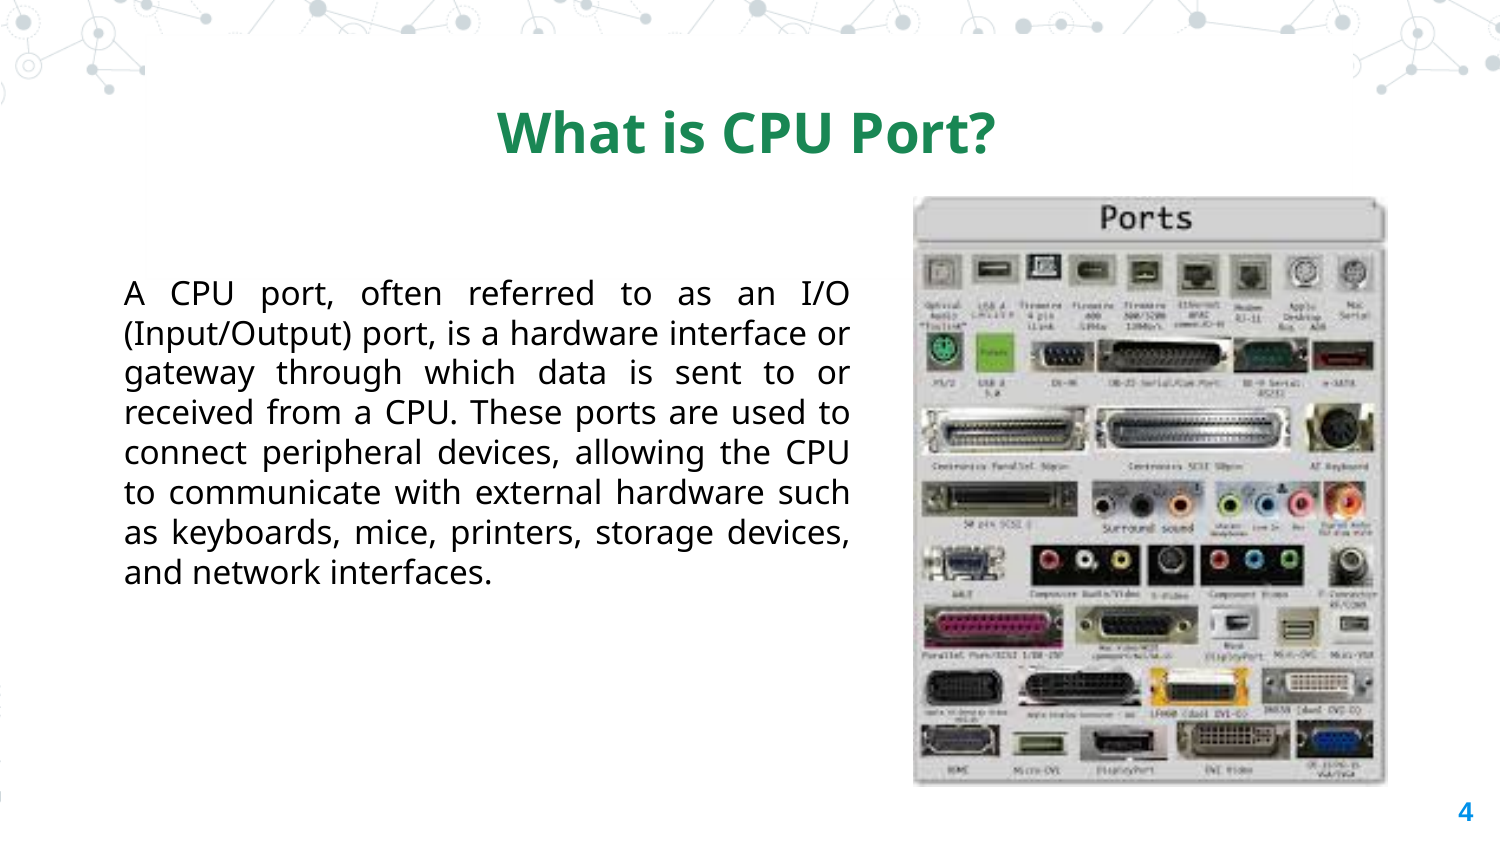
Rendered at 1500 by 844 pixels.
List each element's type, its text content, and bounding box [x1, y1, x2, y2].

text_box A CPU port, often referred to as an I/O (Input/Output) port, is a hardware interface or gateway through which data is sent to or received from a CPU. These ports are used to connect peripheral devices, allowing the CPU to communicate with external hardware such as keyboards, mice, printers, storage devices, and network interfaces. [33, 256, 867, 607]
title What is CPU Port? [152, 46, 1342, 180]
slide_number ‹#› [1431, 779, 1500, 844]
picture [0, 0, 1500, 844]
text_box [146, 34, 1353, 280]
